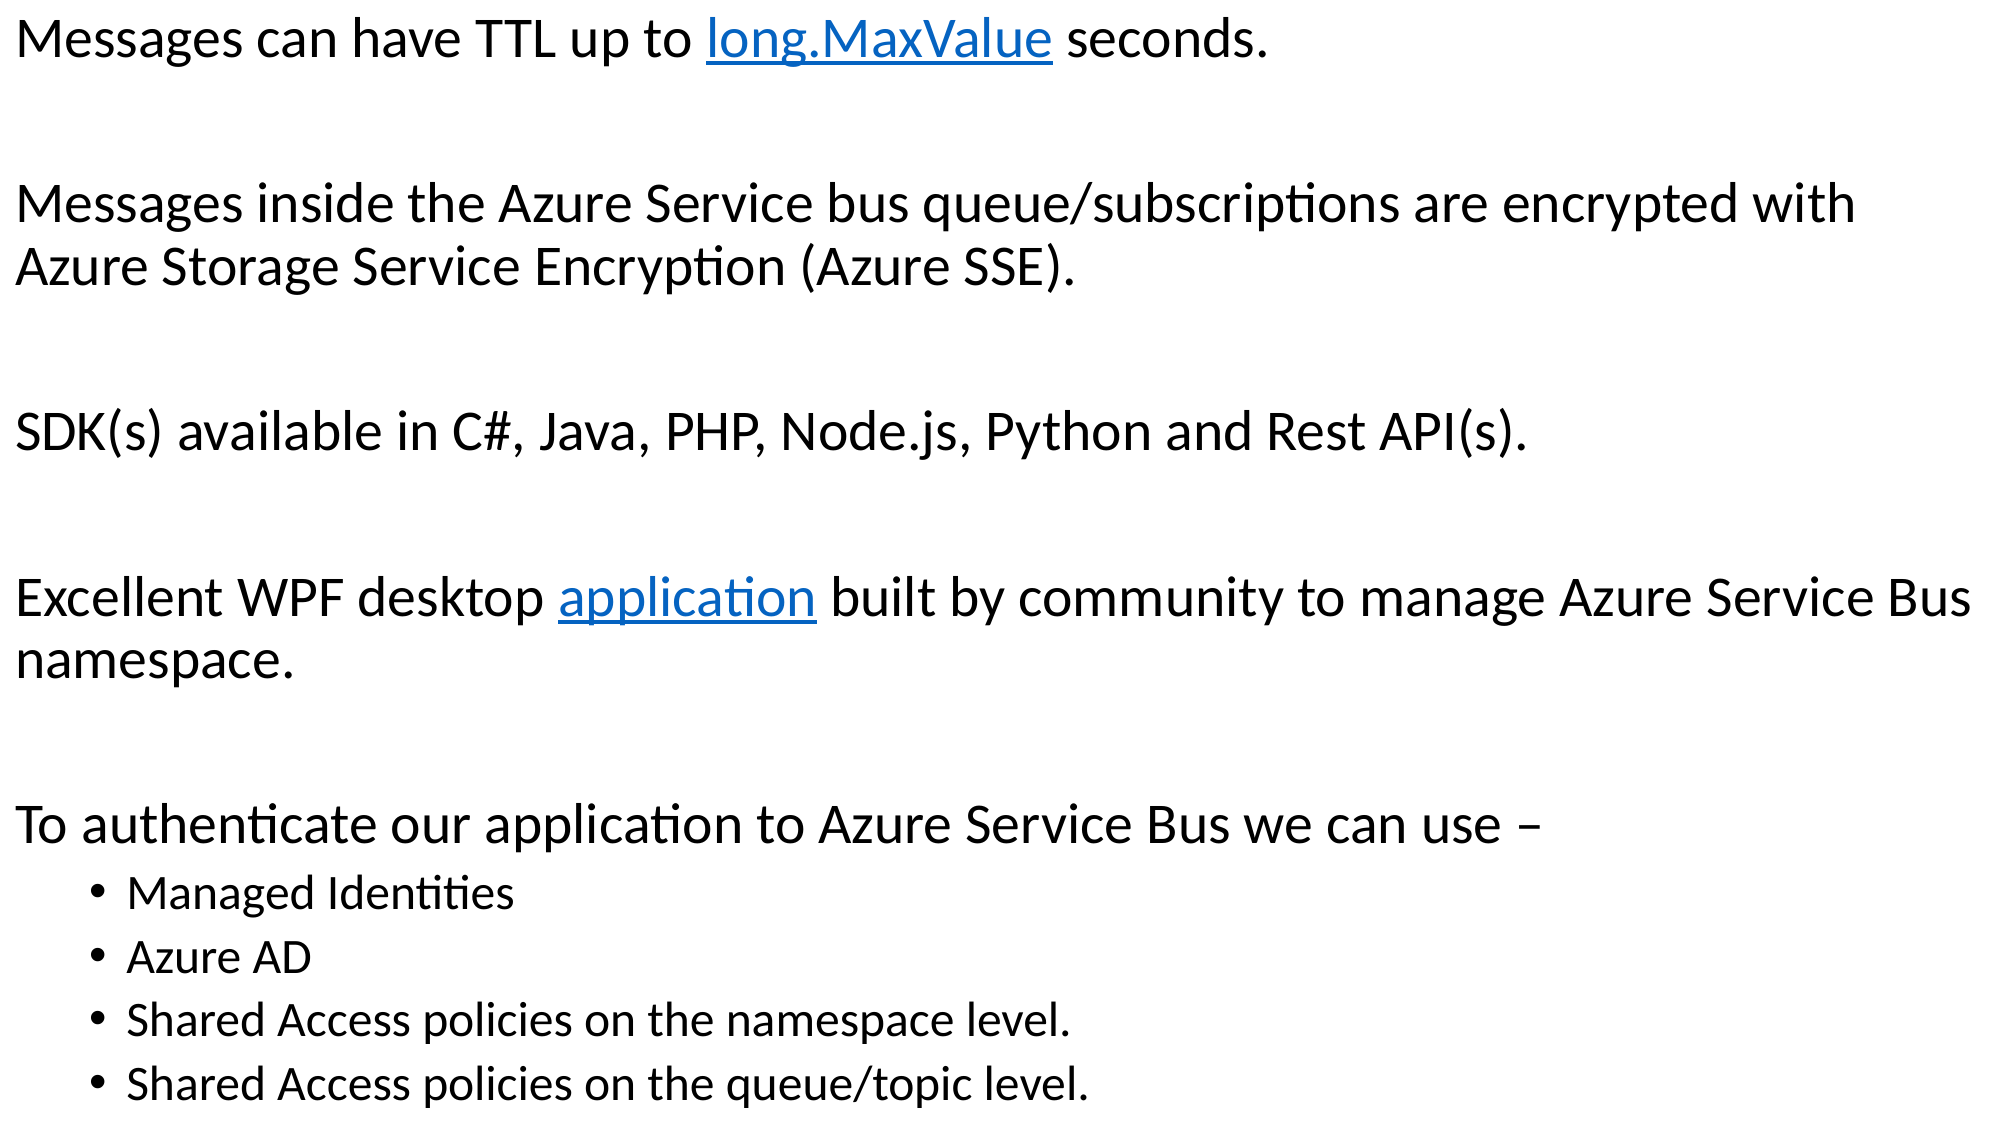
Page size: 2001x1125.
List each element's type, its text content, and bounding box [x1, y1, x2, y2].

list Messages can have TTL up to long.MaxValue seconds. Messages inside the Azure Service bus queue/subscriptions are encrypted with Azure Storage Service Encryption (Azure SSE). SDK(s) available in C#, Java, PHP, Node.js, Python and Rest API(s). Excellent WPF desktop application built by community to manage Azure Service Bus namespace. To authenticate our application to Azure Service Bus we can use – Managed Identities Azure AD Shared Access policies on the namespace level. Shared Access policies on the queue/topic level. [0, 0, 2000, 1125]
